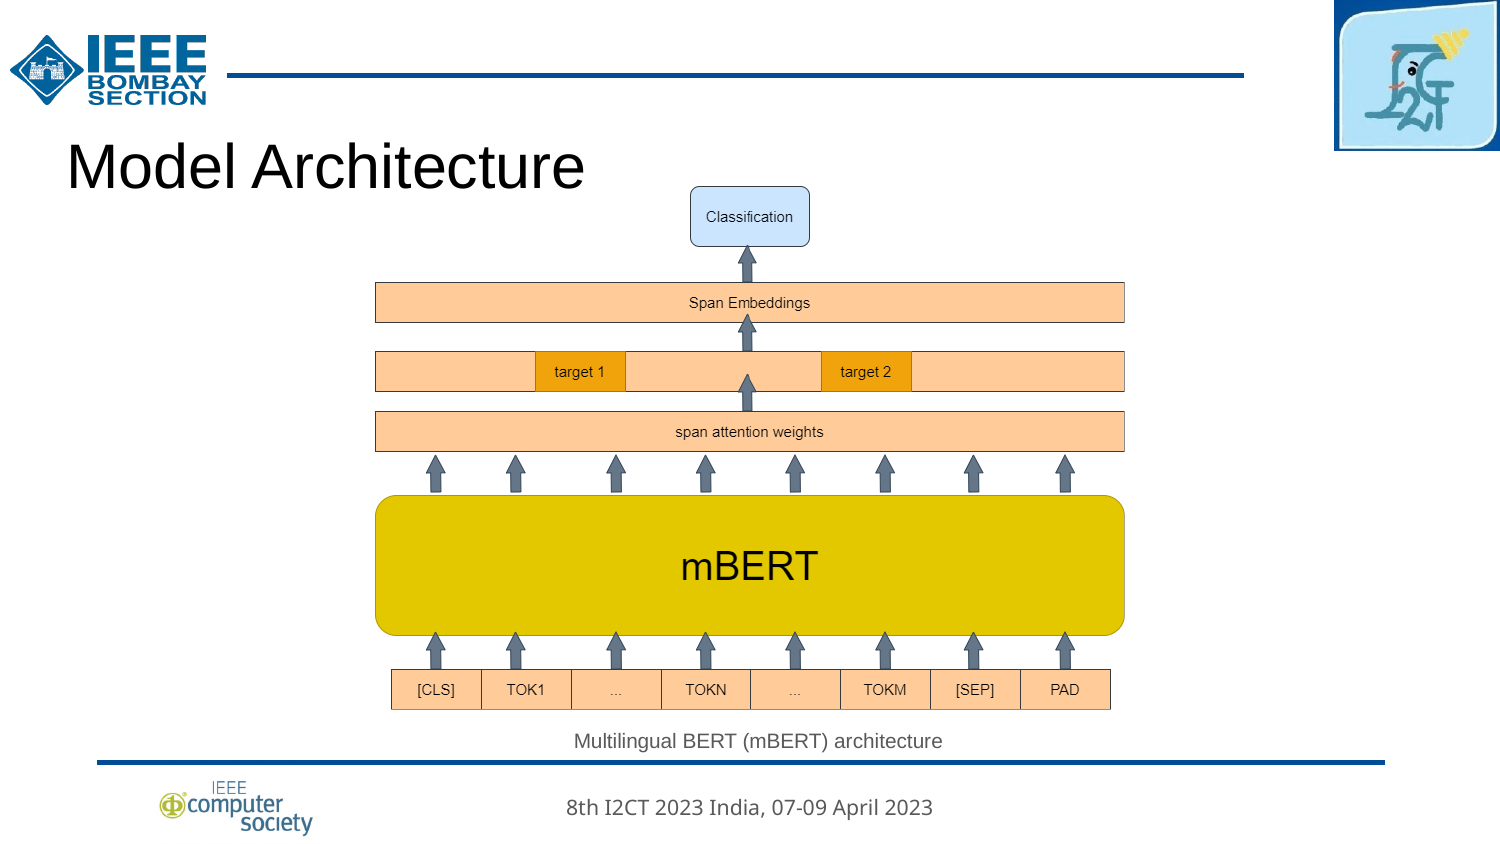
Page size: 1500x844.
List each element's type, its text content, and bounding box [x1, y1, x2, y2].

picture [10, 35, 207, 105]
picture [153, 765, 320, 844]
list 8th I2CT 2023 India, 07-09 April 2023 [360, 775, 1140, 825]
title Model Architecture [51, 110, 1449, 205]
list Multilingual BERT (mBERT) architecture [513, 718, 1004, 759]
picture [1333, 0, 1500, 151]
picture [375, 186, 1125, 710]
